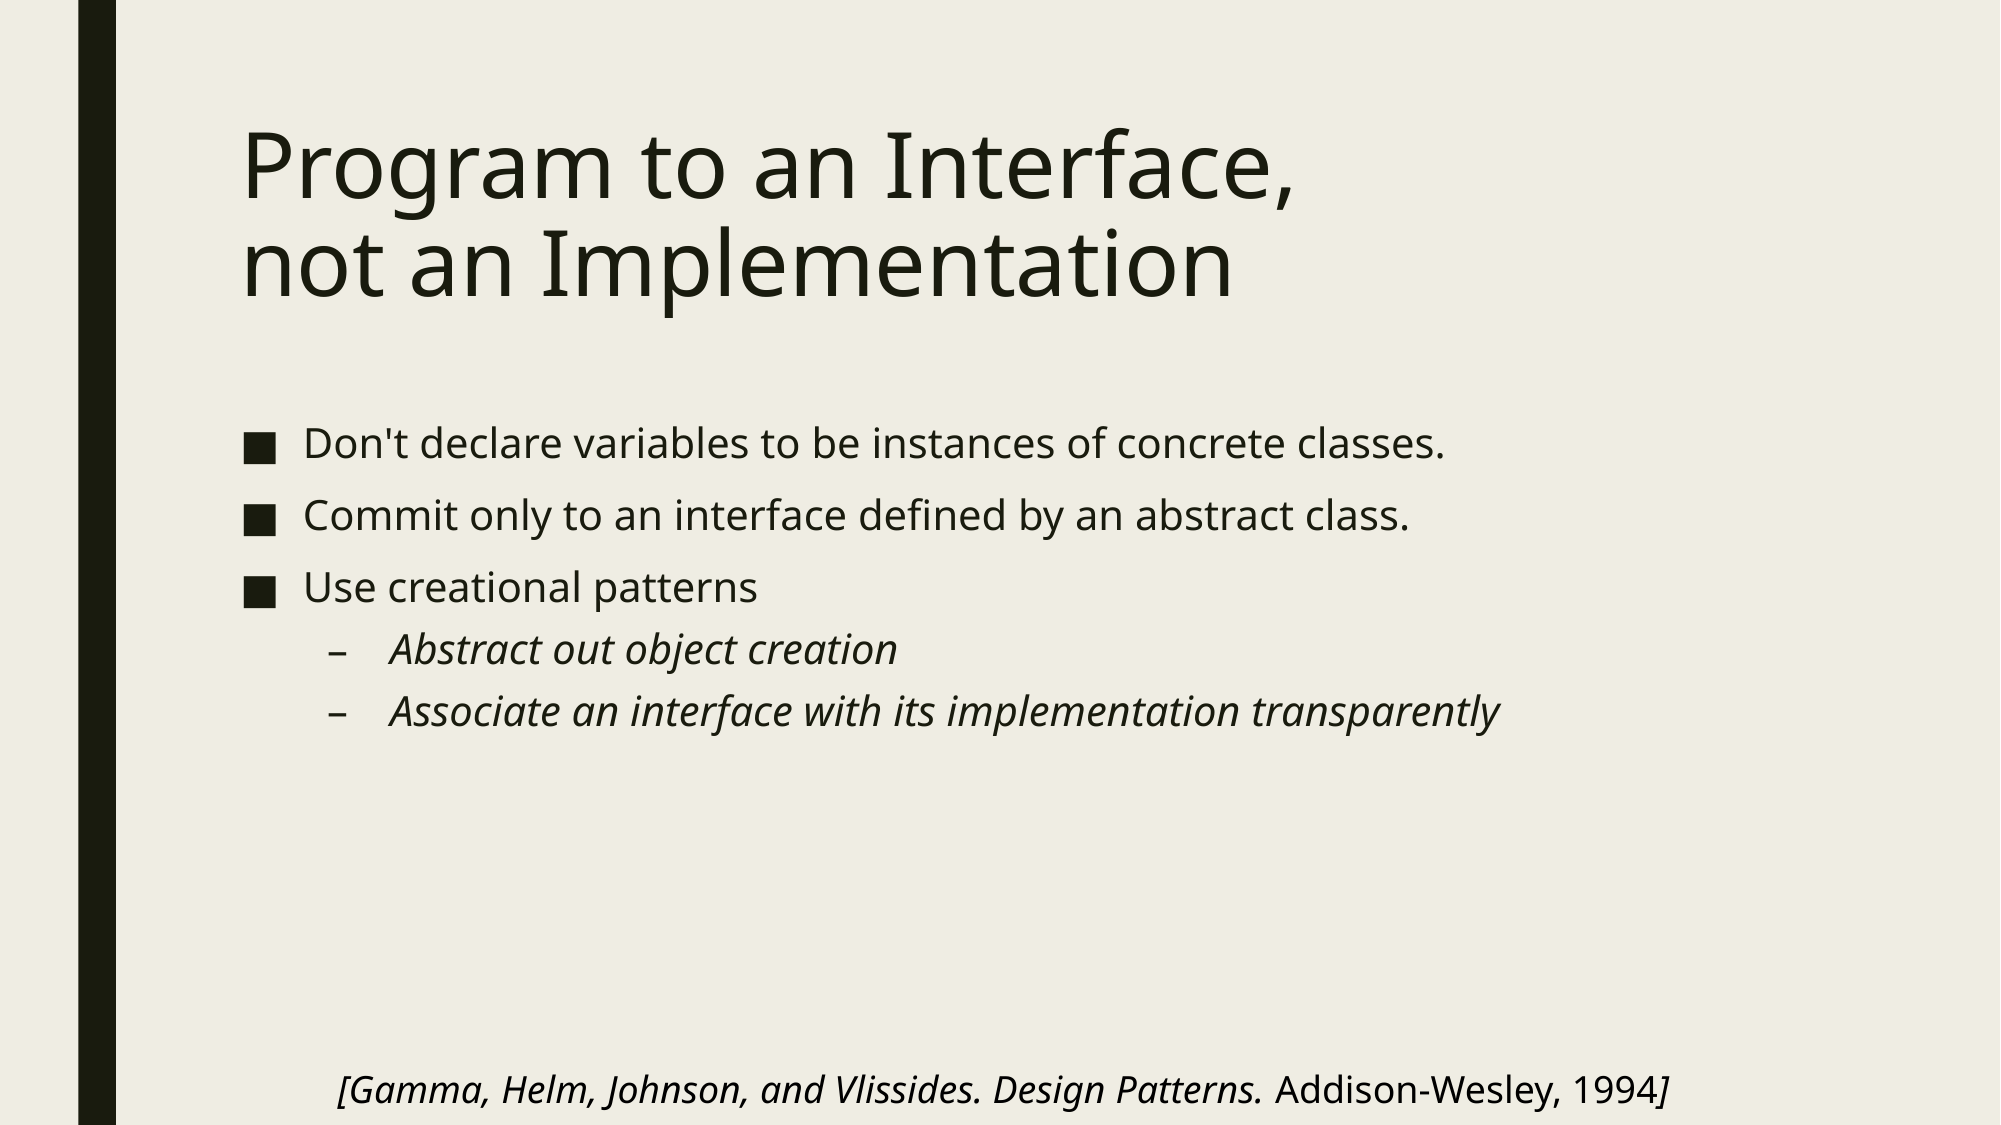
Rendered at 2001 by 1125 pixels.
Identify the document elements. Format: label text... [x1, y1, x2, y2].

title Program to an Interface, not an Implementation [225, 112, 1800, 357]
text_box [Gamma, Helm, Johnson, and Vlissides. Design Patterns. Addison-Wesley, 1994] [323, 1058, 1684, 1119]
list Don't declare variables to be instances of concrete classes. Commit only to an interface defined by an abstract class. Use creational patterns Abstract out object creation Associate an interface with its implementation transparently [225, 413, 1800, 1002]
